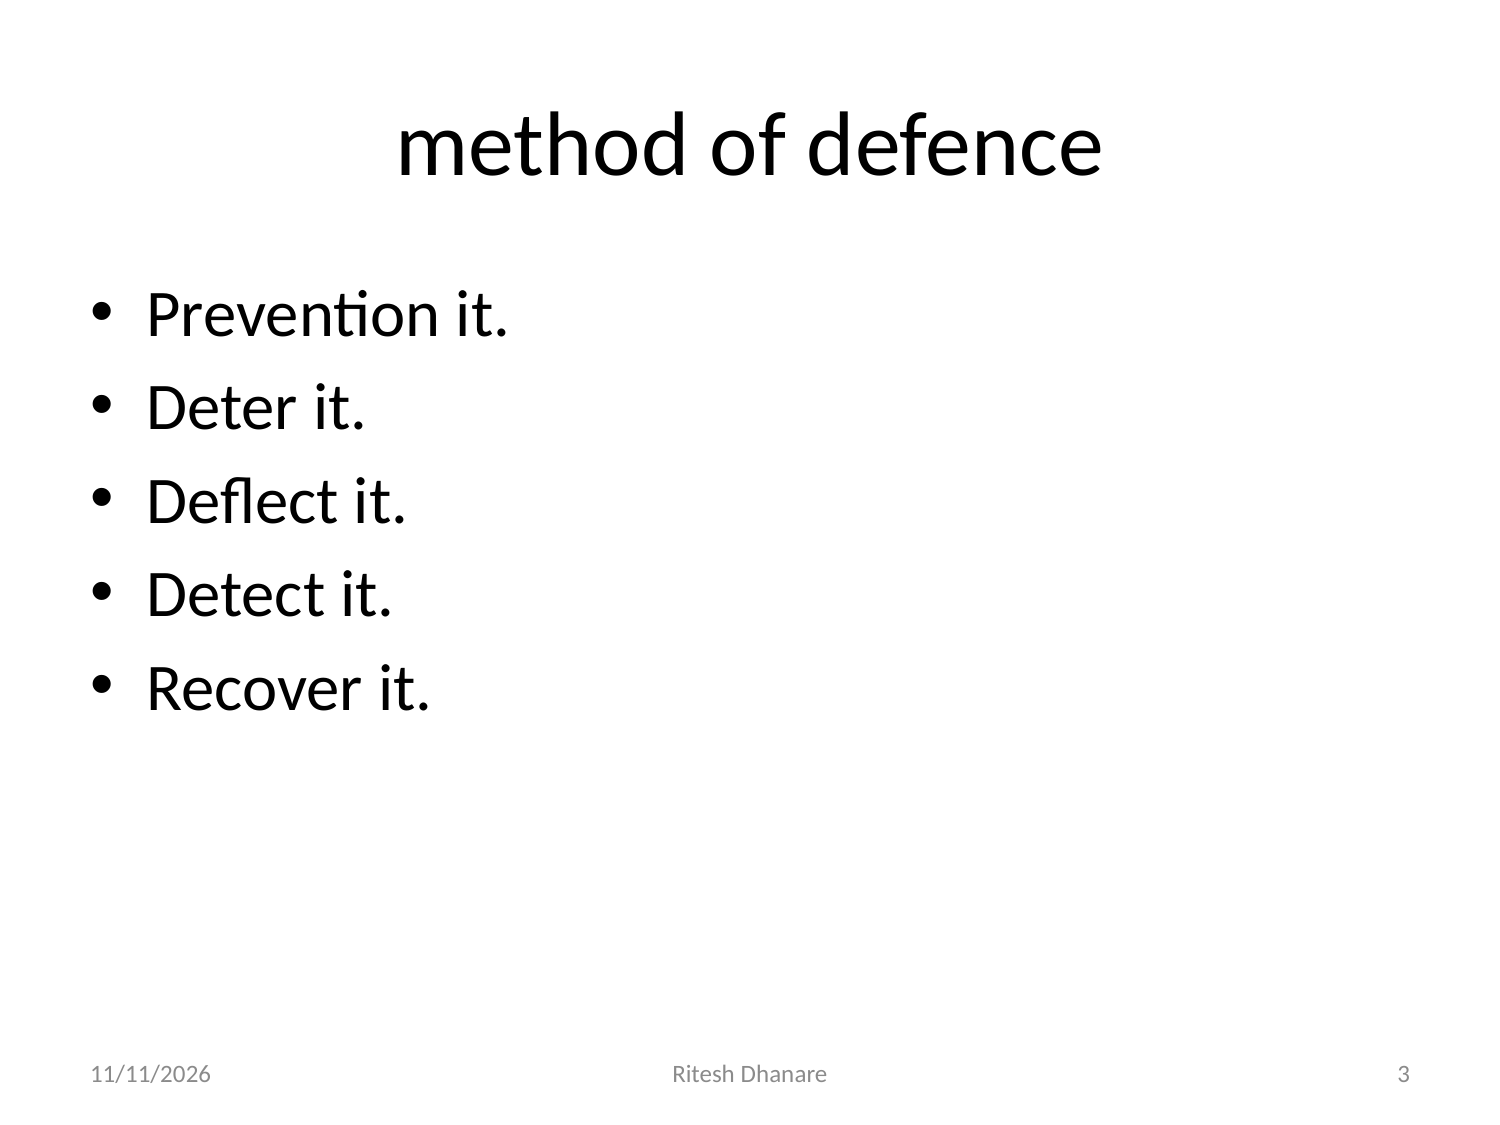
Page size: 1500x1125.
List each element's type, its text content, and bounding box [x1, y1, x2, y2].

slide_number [75, 1042, 425, 1103]
footer Ritesh Dhanare [512, 1042, 988, 1103]
title method of defence [75, 45, 1425, 233]
slide_number 3 [1074, 1042, 1425, 1103]
list Prevention it. Deter it. Deflect it. Detect it. Recover it. [75, 262, 1425, 1005]
